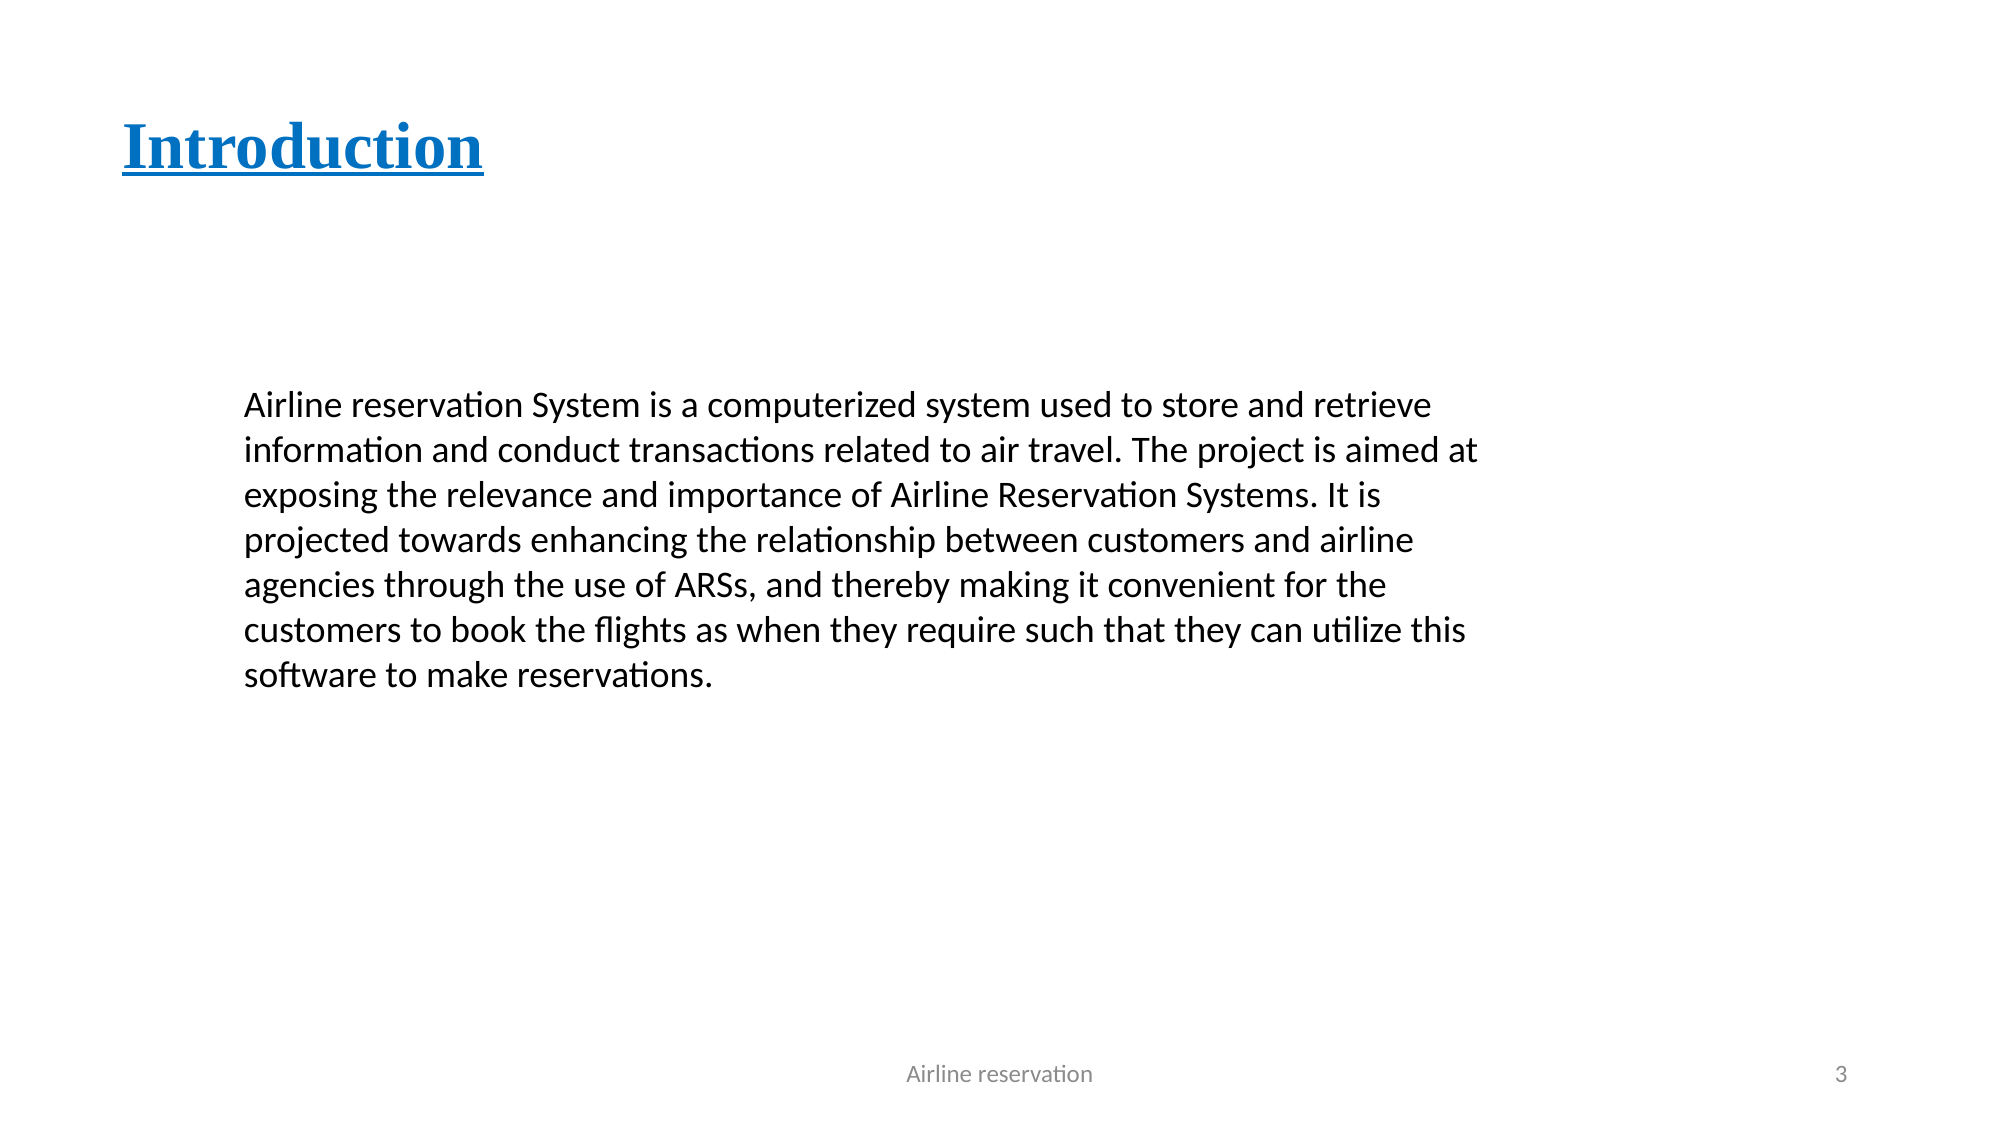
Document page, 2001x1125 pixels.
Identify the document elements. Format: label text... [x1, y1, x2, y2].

text_box Introduction [107, 94, 500, 190]
slide_number 3 [1412, 1042, 1863, 1103]
footer Airline reservation [662, 1042, 1338, 1103]
text_box Airline reservation System is a computerized system used to store and retrieve information and conduct transactions related to air travel. The project is aimed at exposing the relevance and importance of Airline Reservation Systems. It is projected towards enhancing the relationship between customers and airline agencies through the use of ARSs, and thereby making it convenient for the customers to book the flights as when they require such that they can utilize this software to make reservations. [229, 372, 1500, 702]
